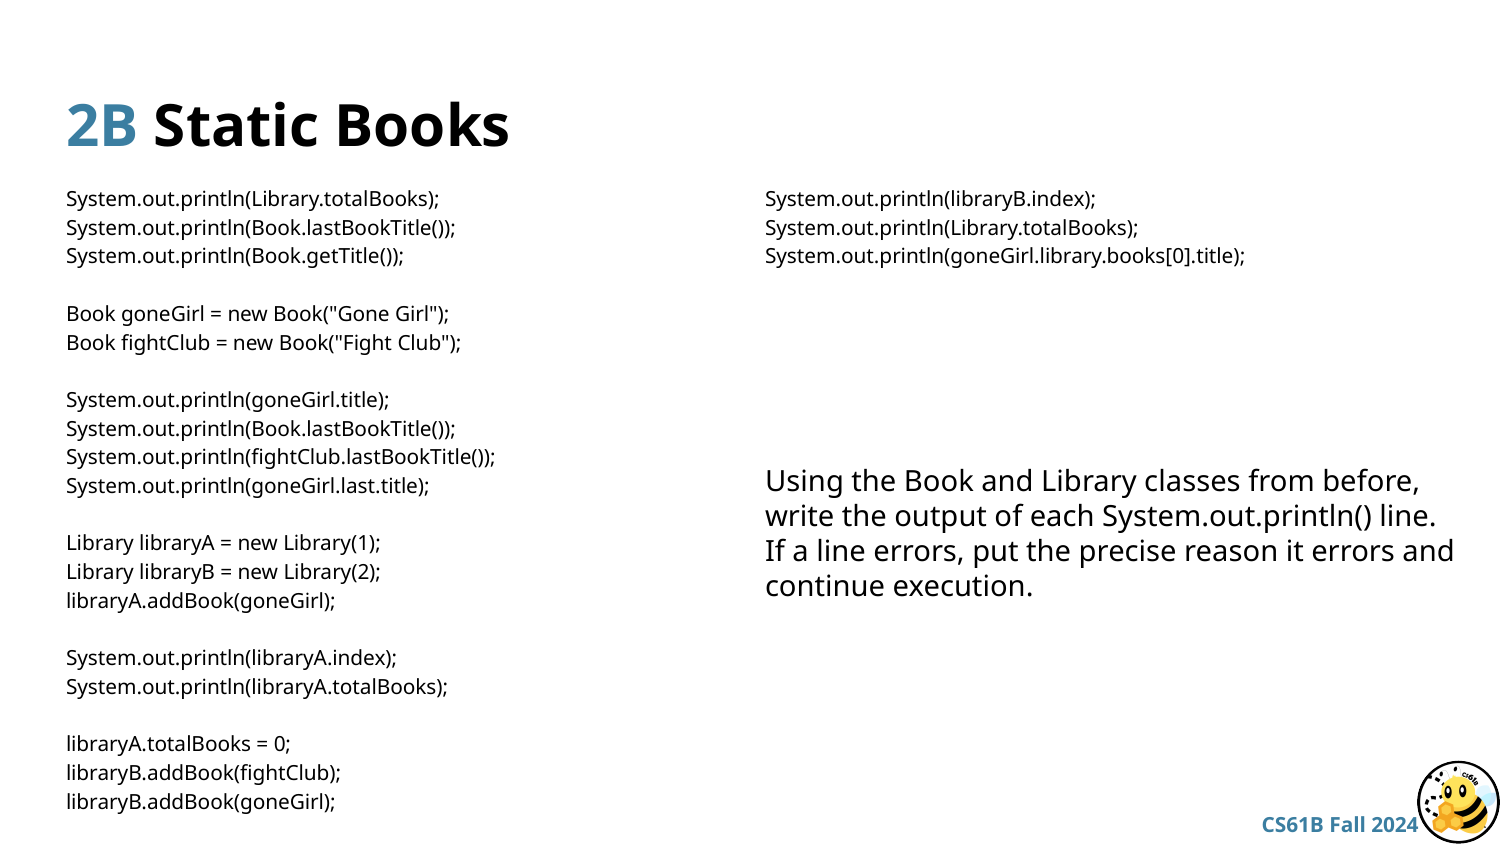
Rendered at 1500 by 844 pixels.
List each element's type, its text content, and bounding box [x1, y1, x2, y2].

title 2B Static Books [51, 72, 1449, 167]
list System.out.println(libraryB.index); System.out.println(Library.totalBooks); System.out.println(goneGirl.library.books[0].title); [750, 166, 1435, 280]
picture [1417, 760, 1500, 844]
text_box Using the Book and Library classes from before, write the output of each System.out.println() line. If a line errors, put the precise reason it errors and continue execution. [750, 447, 1480, 598]
list System.out.println(Library.totalBooks); System.out.println(Book.lastBookTitle()); System.out.println(Book.getTitle()); Book goneGirl = new Book("Gone Girl"); Book fightClub = new Book("Fight Club"); System.out.println(goneGirl.title); System.out.println(Book.lastBookTitle()); System.out.println(fightClub.lastBookTitle()); System.out.println(goneGirl.last.title); Library libraryA = new Library(1); Library libraryB = new Library(2); libraryA.addBook(goneGirl); System.out.println(libraryA.index); System.out.println(libraryA.totalBooks); libraryA.totalBooks = 0; libraryB.addBook(fightClub); libraryB.addBook(goneGirl); [51, 166, 736, 764]
